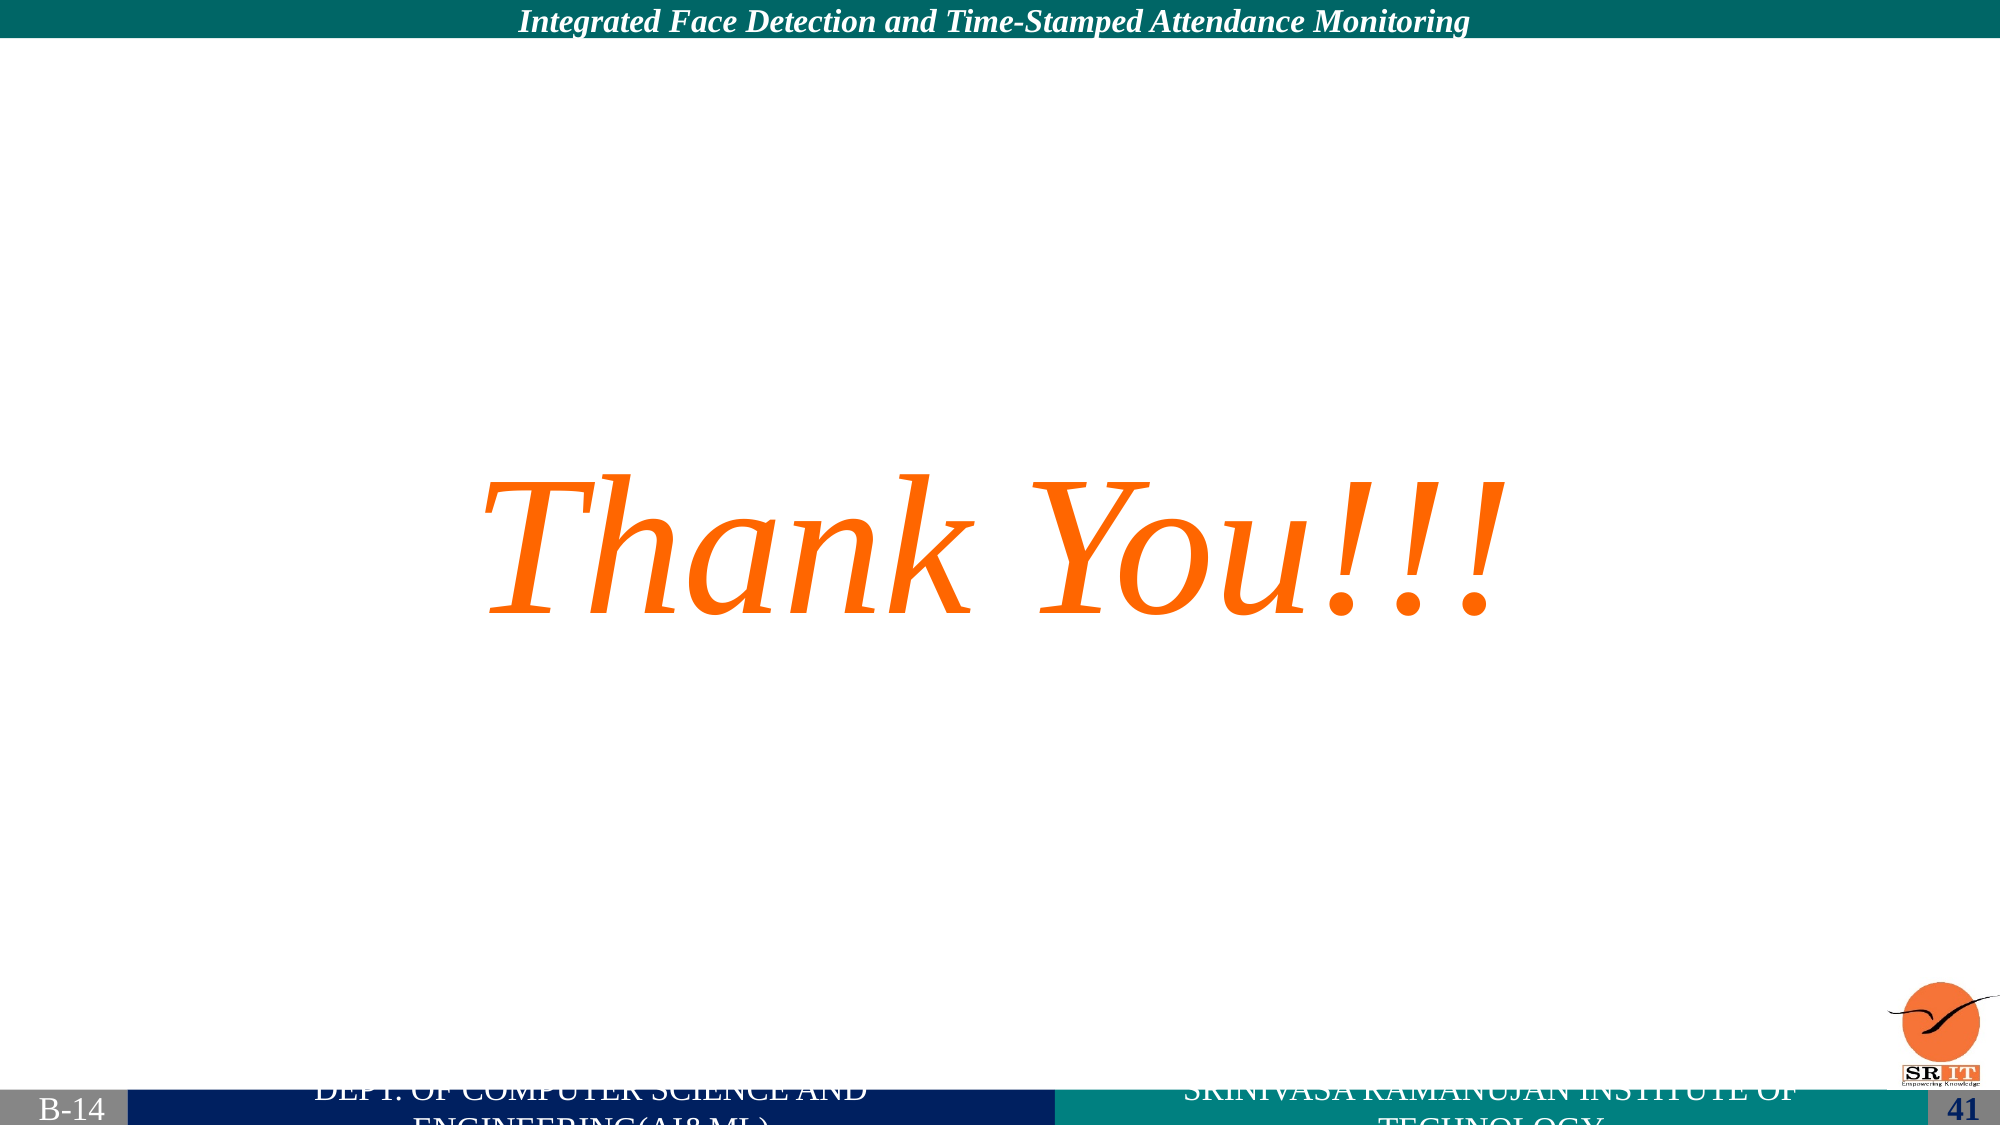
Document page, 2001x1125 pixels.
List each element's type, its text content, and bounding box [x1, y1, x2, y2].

picture [1887, 977, 2000, 1090]
text_box Thank You!!! [457, 389, 1530, 662]
